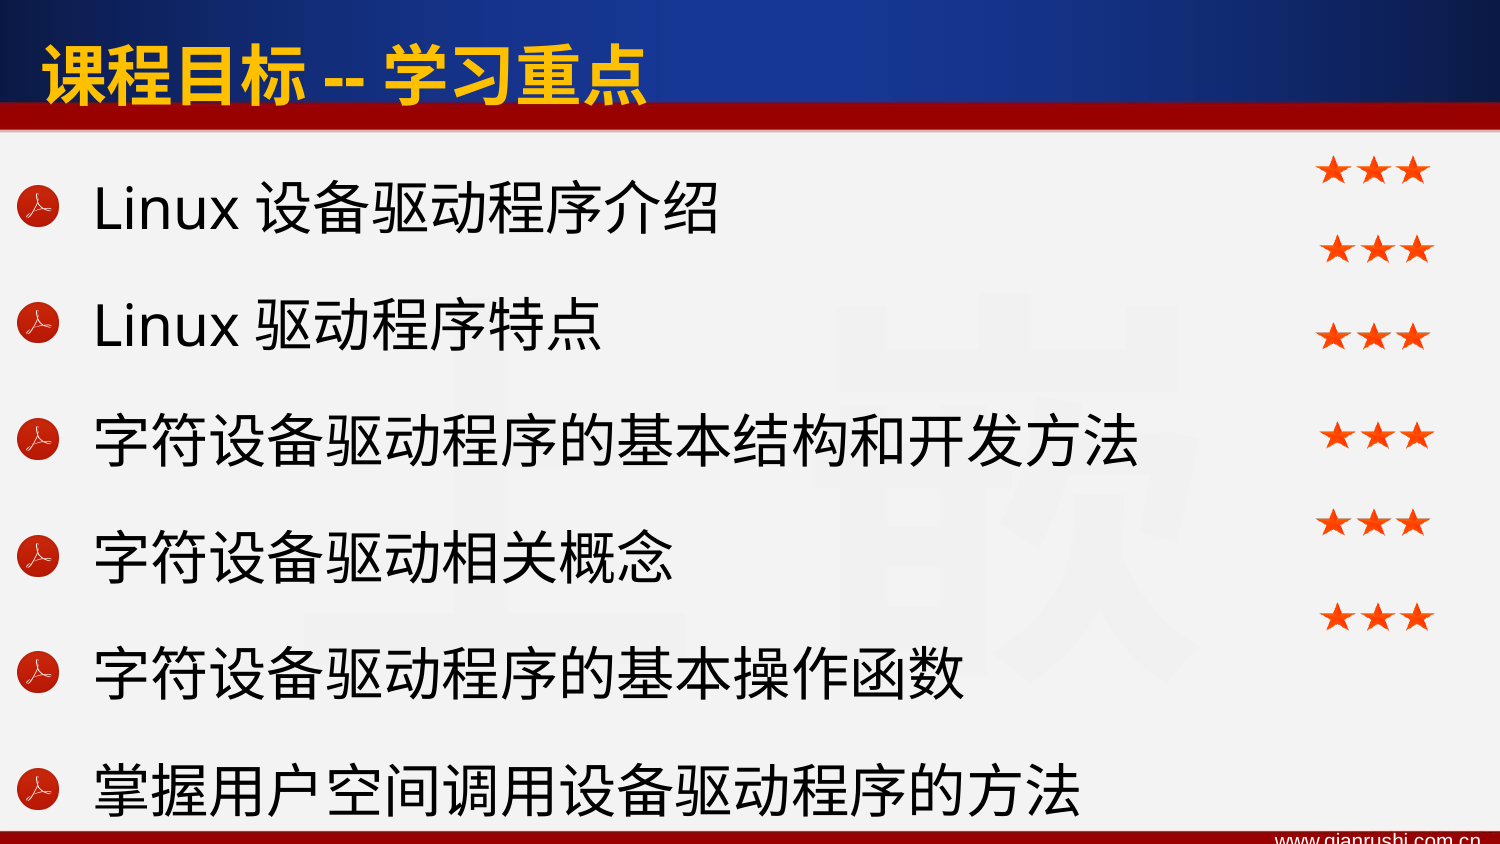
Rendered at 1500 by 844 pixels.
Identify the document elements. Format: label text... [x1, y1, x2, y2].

picture [1313, 506, 1434, 537]
picture [17, 185, 59, 227]
picture [17, 302, 59, 343]
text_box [1320, 421, 1436, 449]
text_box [1316, 155, 1433, 183]
picture [17, 768, 59, 810]
picture [17, 651, 59, 693]
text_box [1316, 322, 1433, 350]
picture [1313, 153, 1434, 185]
picture [1317, 600, 1437, 632]
picture [0, 830, 1500, 844]
picture [1317, 419, 1437, 450]
list Linux设备驱动程序介绍 Linux驱动程序特点 字符设备驱动程序的基本结构和开发方法 字符设备驱动相关概念 字符设备驱动程序的基本操作函数 掌握用户空间调用设备驱动程序的方法 [0, 128, 1500, 564]
picture [0, 0, 1500, 128]
picture [1313, 320, 1434, 351]
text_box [1320, 602, 1436, 630]
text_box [1316, 508, 1433, 536]
picture [1317, 232, 1438, 264]
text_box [1320, 235, 1436, 263]
list 课程目标--学习重点 [25, 26, 975, 95]
picture [17, 535, 59, 577]
picture [17, 418, 59, 460]
